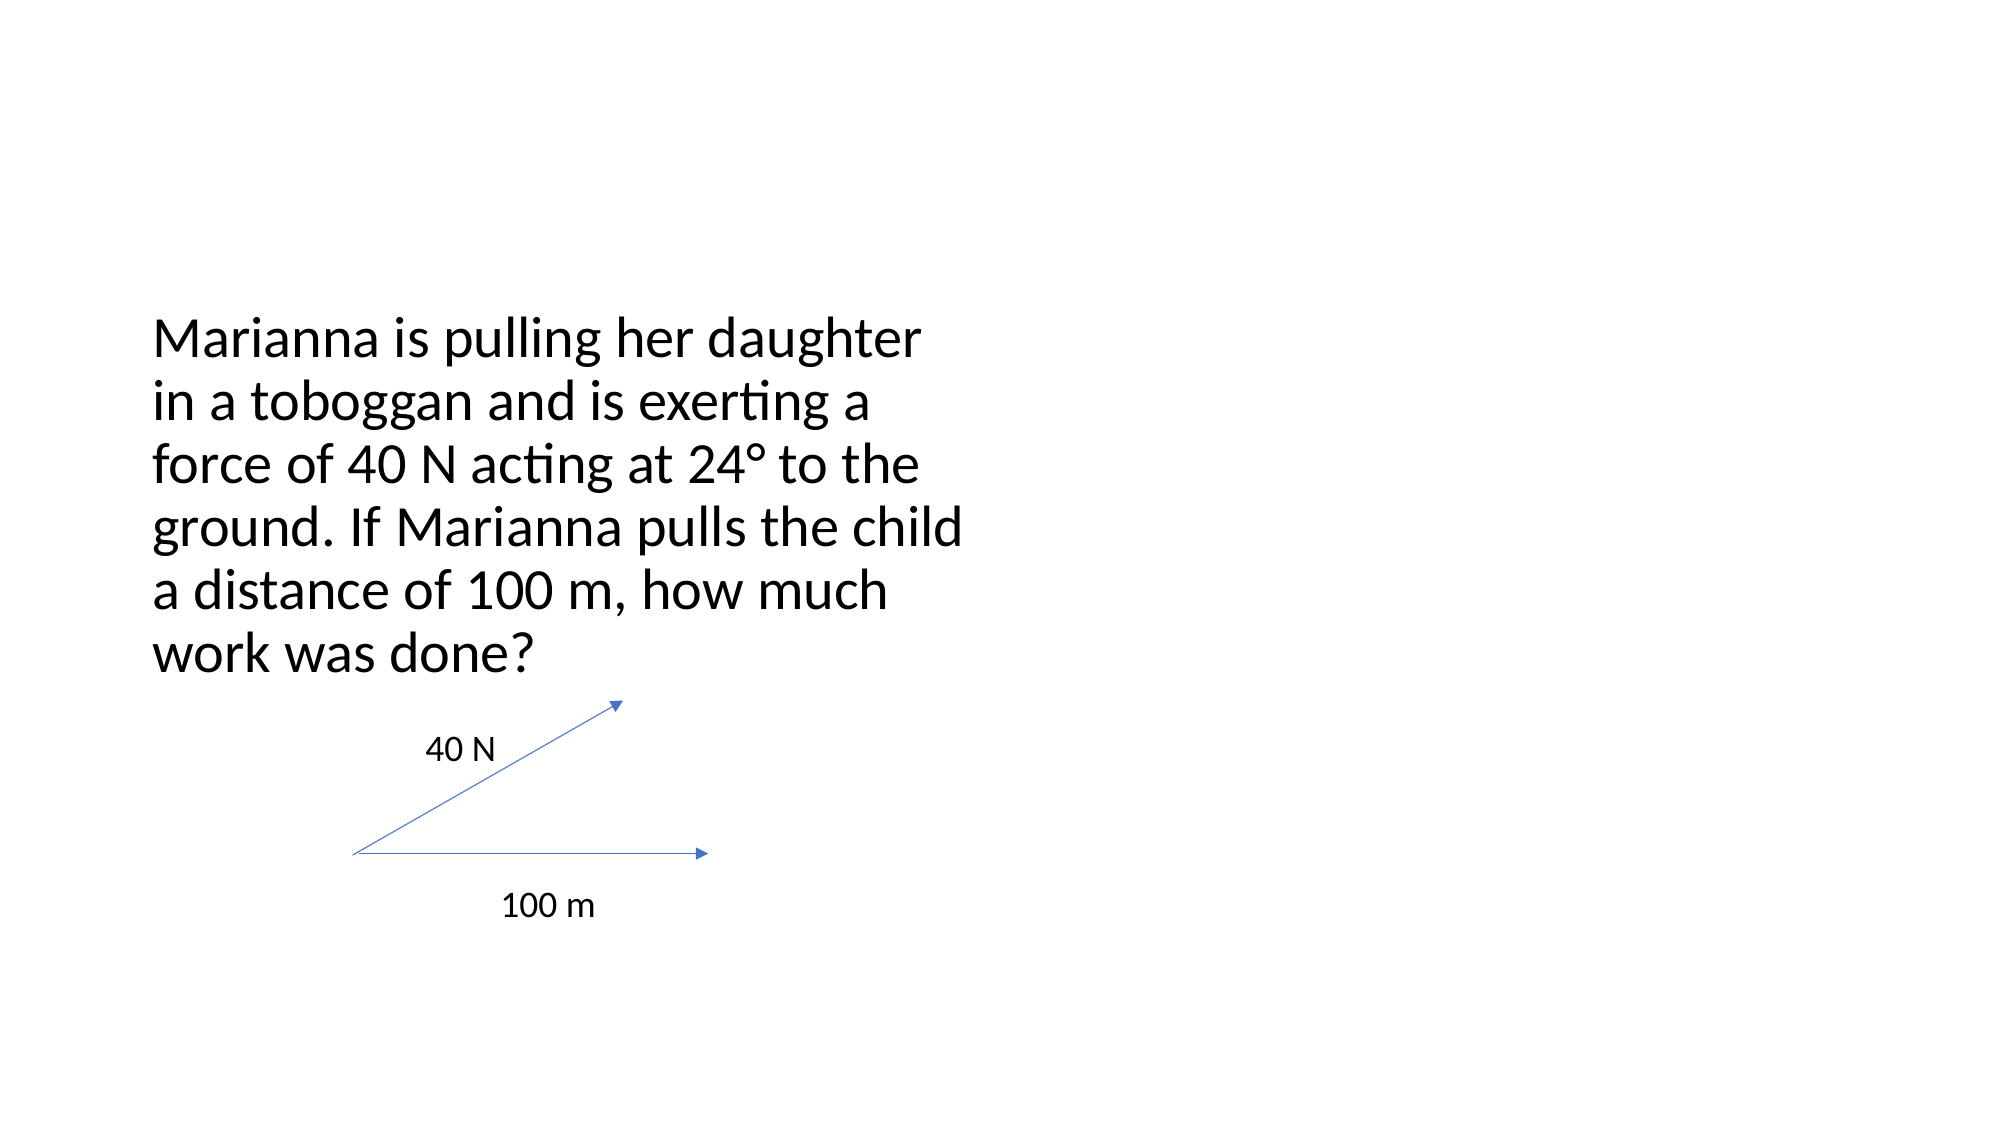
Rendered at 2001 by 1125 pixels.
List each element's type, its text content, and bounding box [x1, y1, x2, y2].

list Marianna is pulling her daughter in a toboggan and is exerting a force of 40 N acting at 24° to the ground. If Marianna pulls the child a distance of 100 m, how much work was done? [137, 299, 988, 1014]
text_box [352, 700, 624, 856]
text_box 100 m [485, 872, 636, 933]
